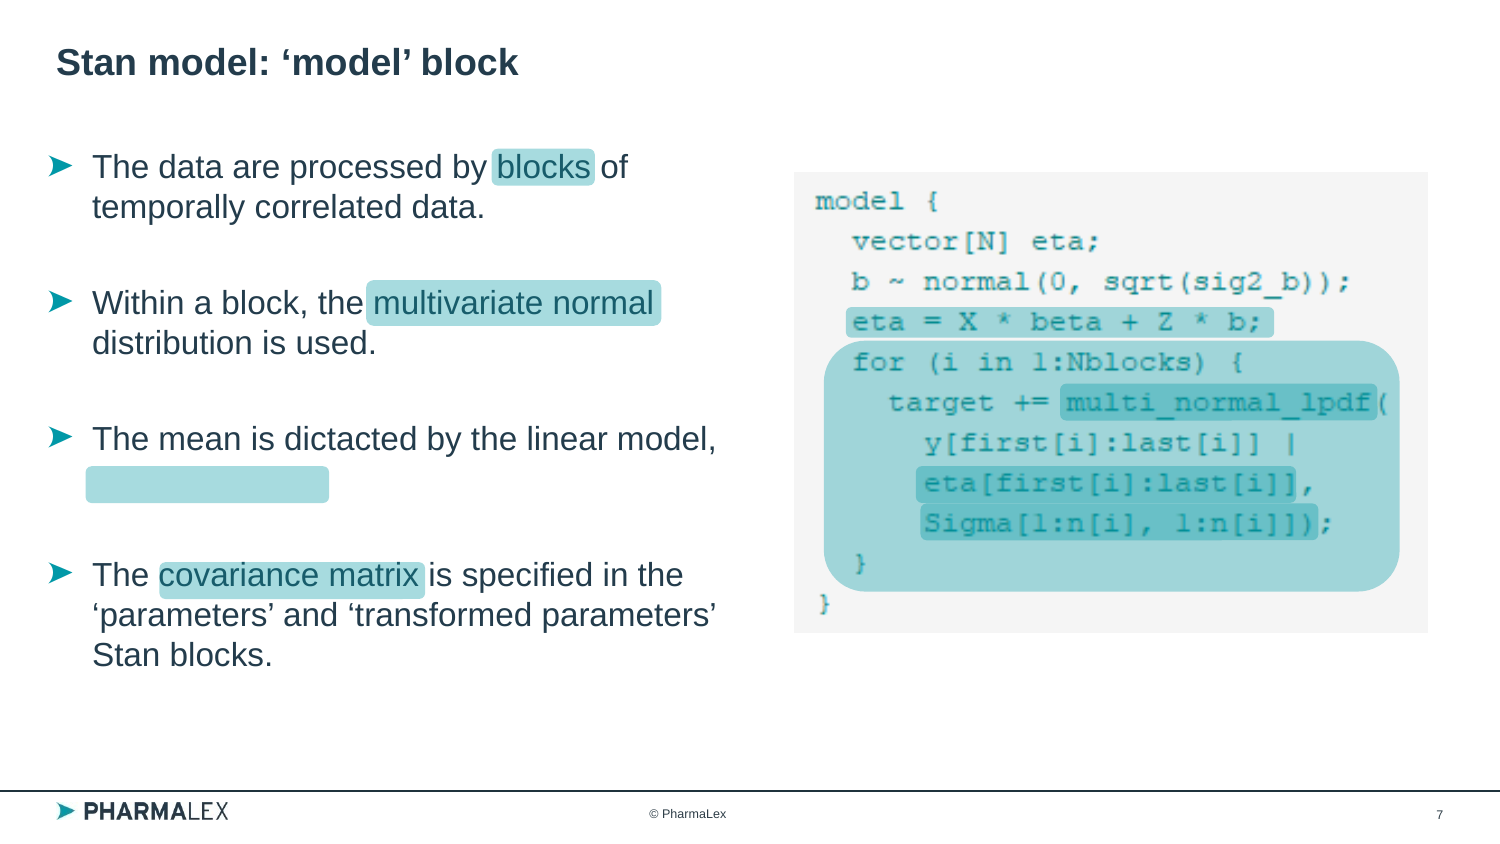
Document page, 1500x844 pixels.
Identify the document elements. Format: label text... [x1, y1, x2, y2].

text_box [158, 561, 427, 601]
picture [794, 172, 1428, 634]
picture [48, 154, 74, 178]
footer © PharmaLex [610, 790, 766, 836]
text_box [365, 279, 663, 327]
text_box [490, 147, 596, 187]
picture [48, 289, 74, 314]
text_box [84, 465, 331, 505]
picture [48, 561, 74, 585]
slide_number 7 [1244, 791, 1444, 837]
picture [48, 425, 74, 449]
picture [56, 802, 228, 820]
title Stan model: ‘model’ block [55, 31, 1444, 94]
